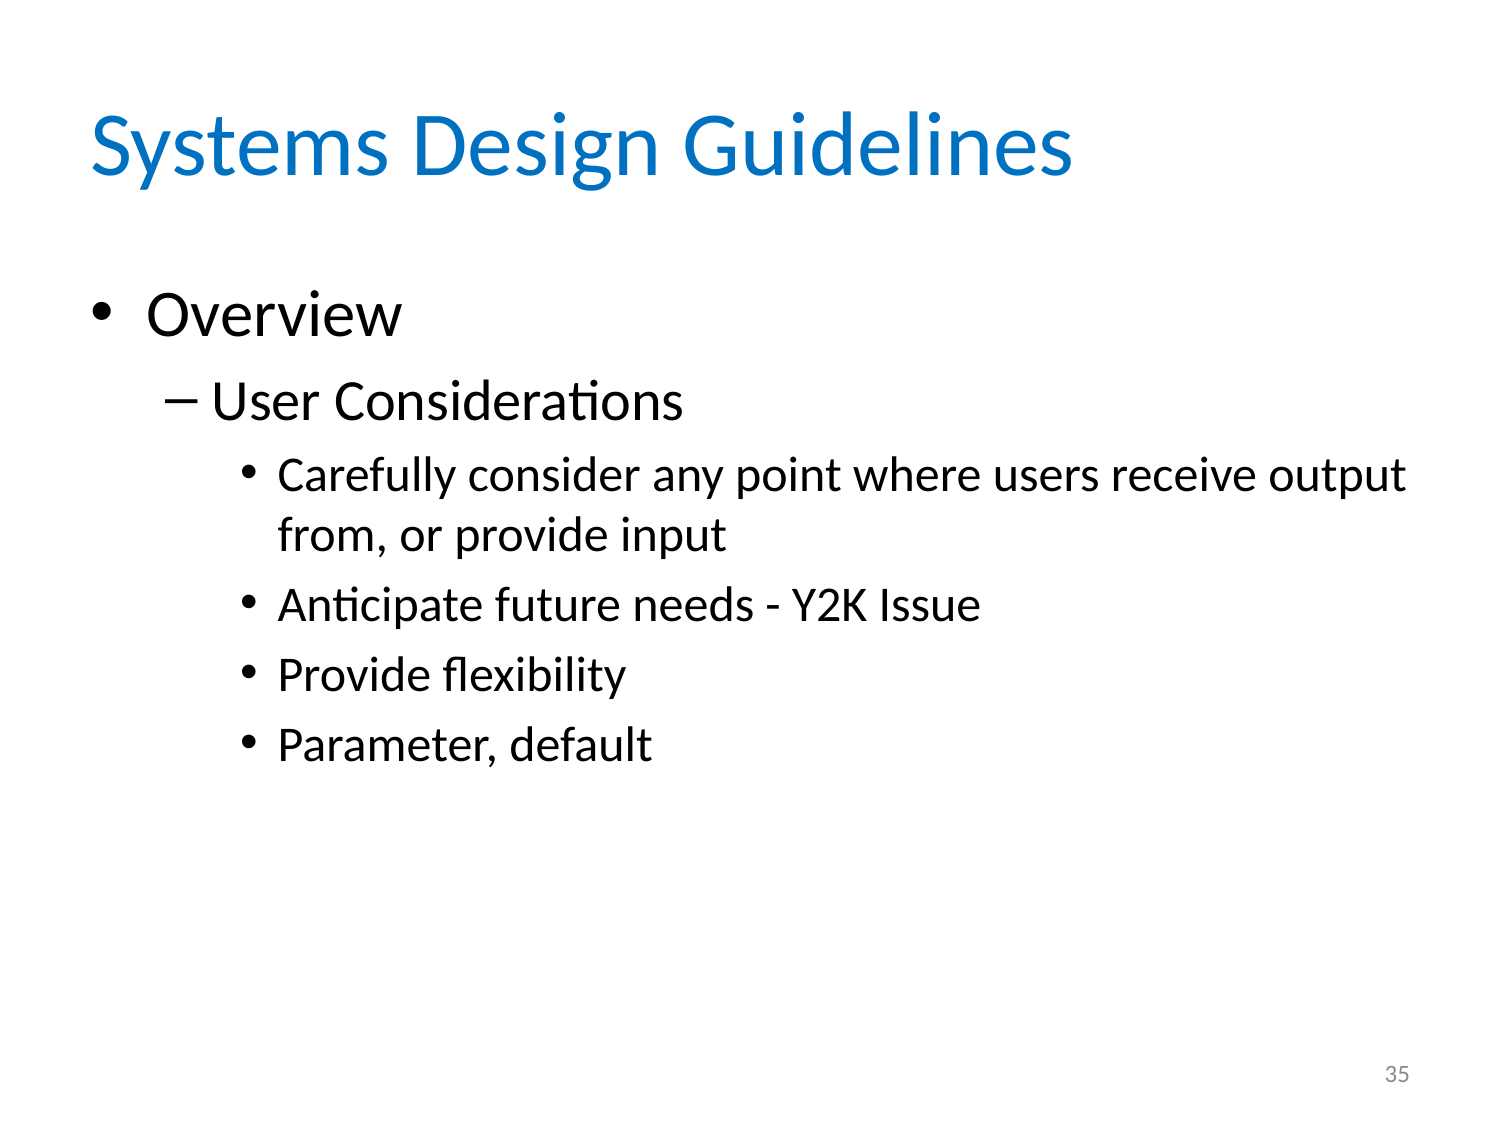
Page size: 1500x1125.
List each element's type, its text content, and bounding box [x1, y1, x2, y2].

title Systems Design Guidelines [74, 44, 1426, 233]
list Overview User Considerations Carefully consider any point where users receive output from, or provide input Anticipate future needs - Y2K Issue Provide flexibility Parameter, default [74, 262, 1426, 1006]
slide_number 35 [1074, 1042, 1425, 1103]
